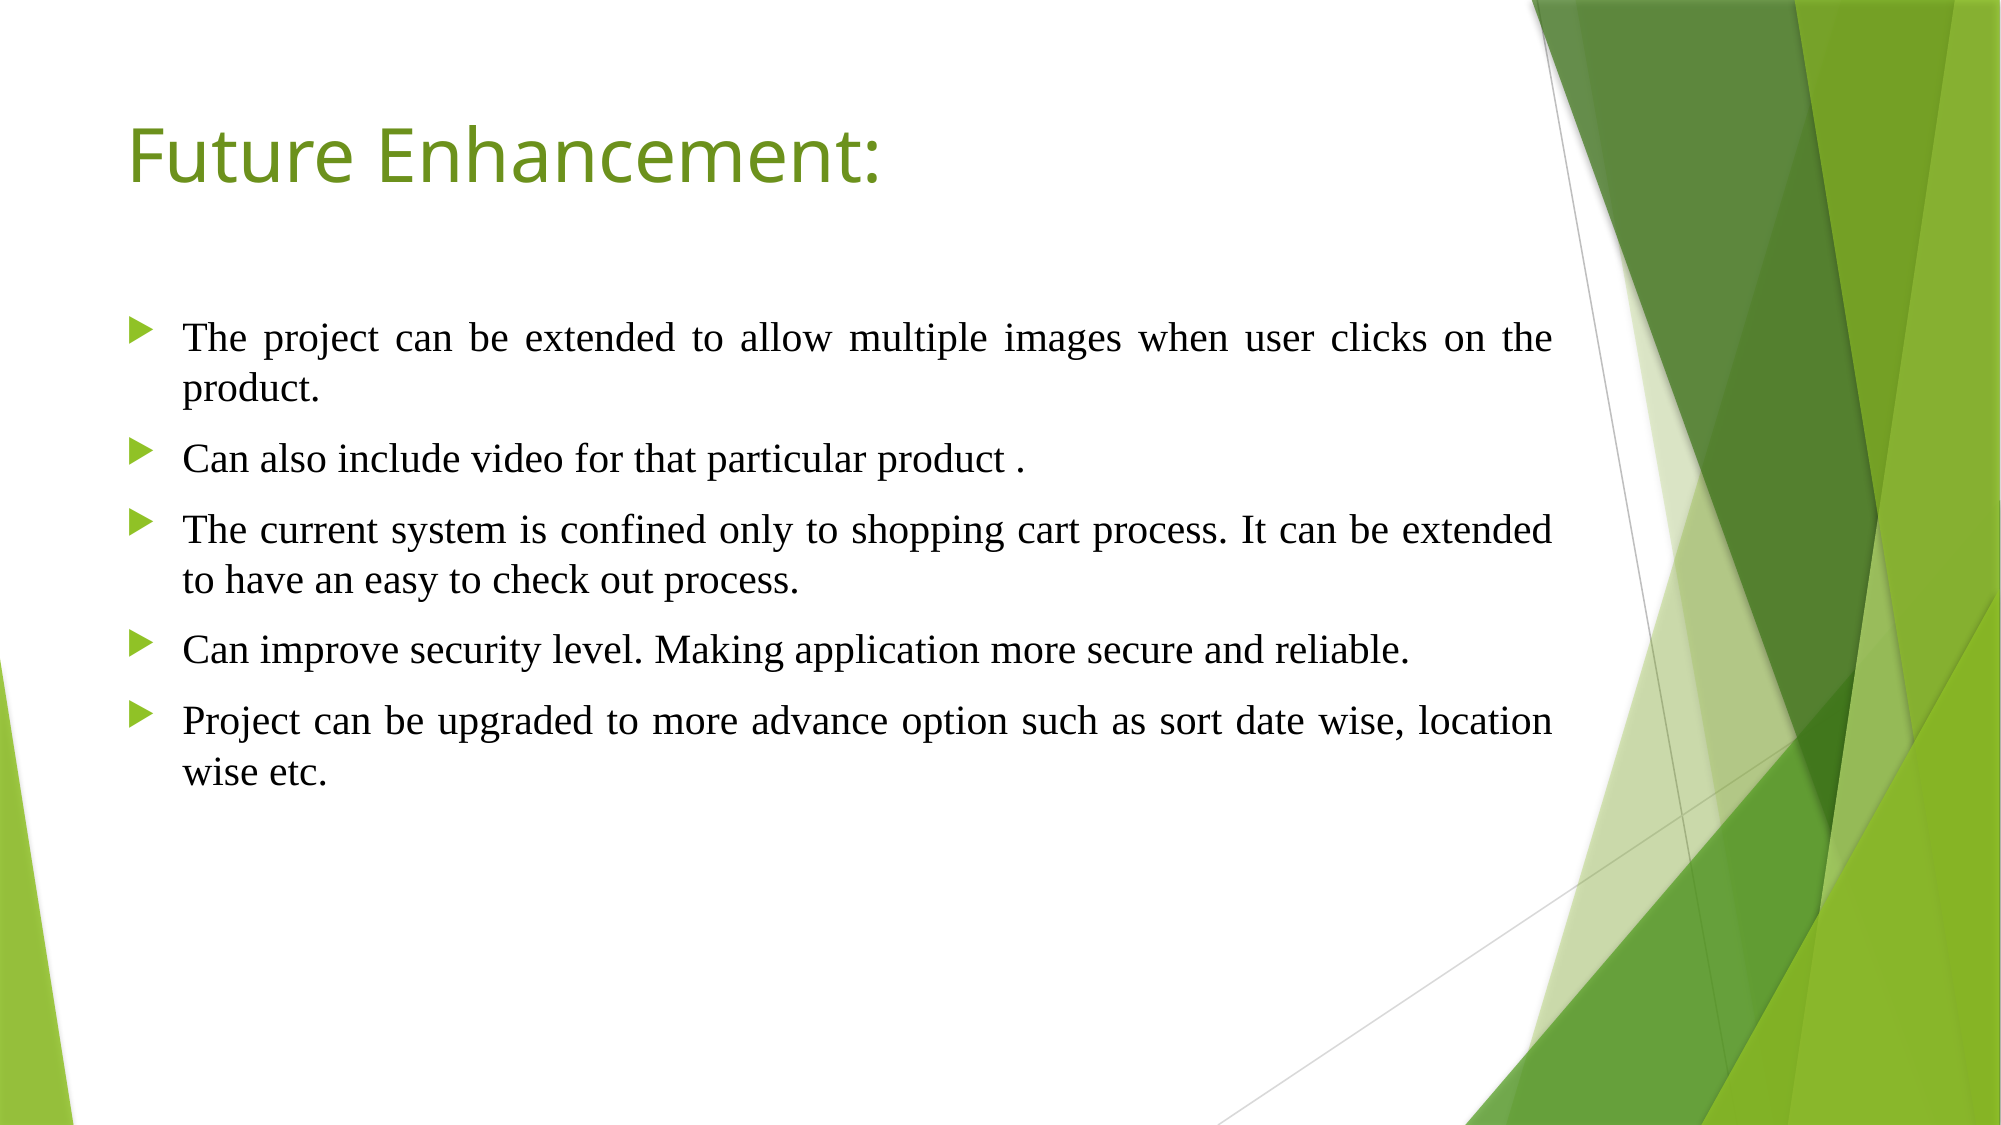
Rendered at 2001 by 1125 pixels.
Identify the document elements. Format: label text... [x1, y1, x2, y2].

list The project can be extended to allow multiple images when user clicks on the product. Can also include video for that particular product . The current system is confined only to shopping cart process. It can be extended to have an easy to check out process. Can improve security level. Making application more secure and reliable. Project can be upgraded to more advance option such as sort date wise, location wise etc. [111, 302, 1570, 937]
title Future Enhancement: [111, 99, 1522, 259]
